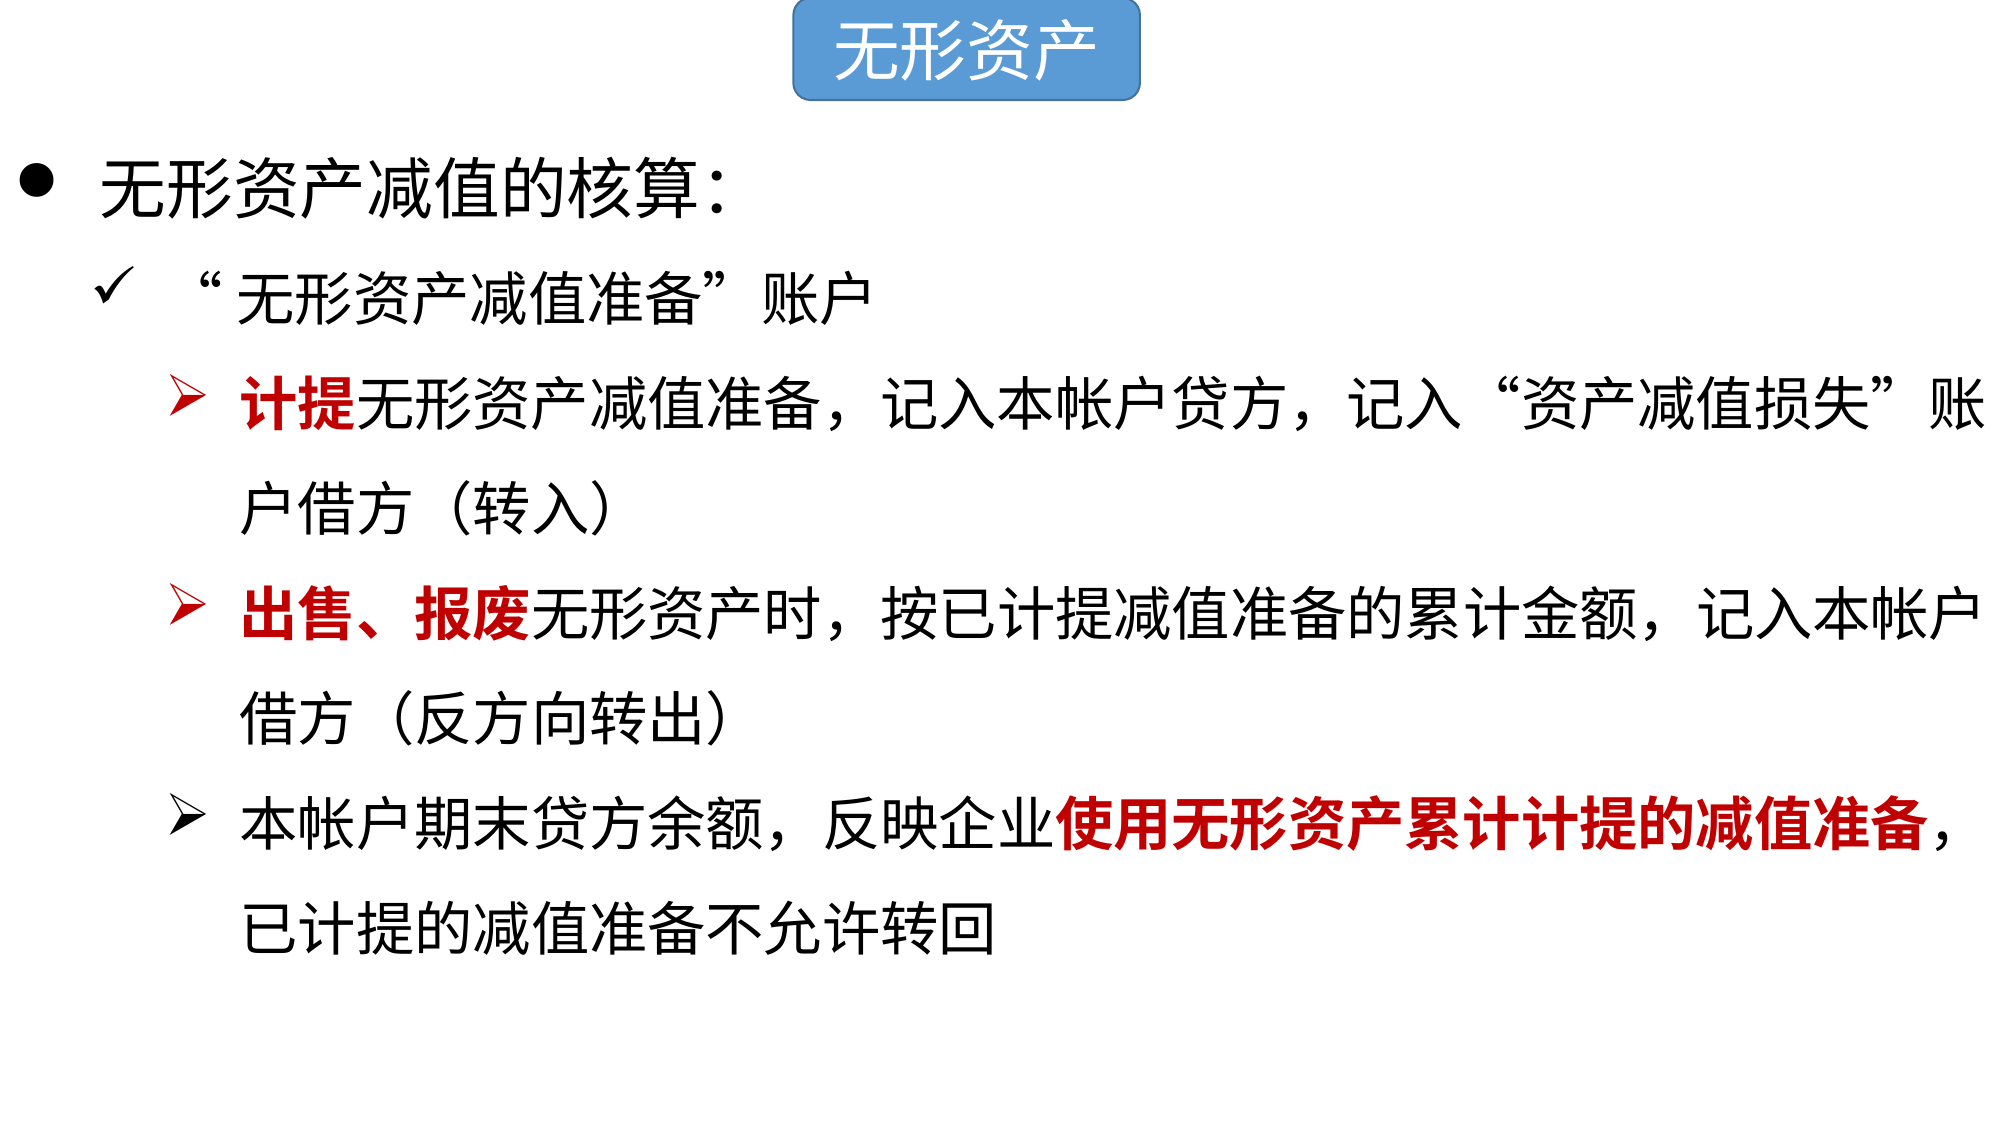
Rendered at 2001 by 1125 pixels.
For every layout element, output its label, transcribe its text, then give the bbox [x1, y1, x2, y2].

text_box 无形资产 [792, 0, 1141, 99]
text_box 无形资产减值的核算： “无形资产减值准备”账户 计提无形资产减值准备，记入本帐户贷方，记入“资产减值损失”账户借方（转入） 出售、报废无形资产时，按已计提减值准备的累计金额，记入本帐户借方（反方向转出） 本帐户期末贷方余额，反映企业使用无形资产累计计提的减值准备，已计提的减值准备不允许转回 [0, 99, 2000, 970]
